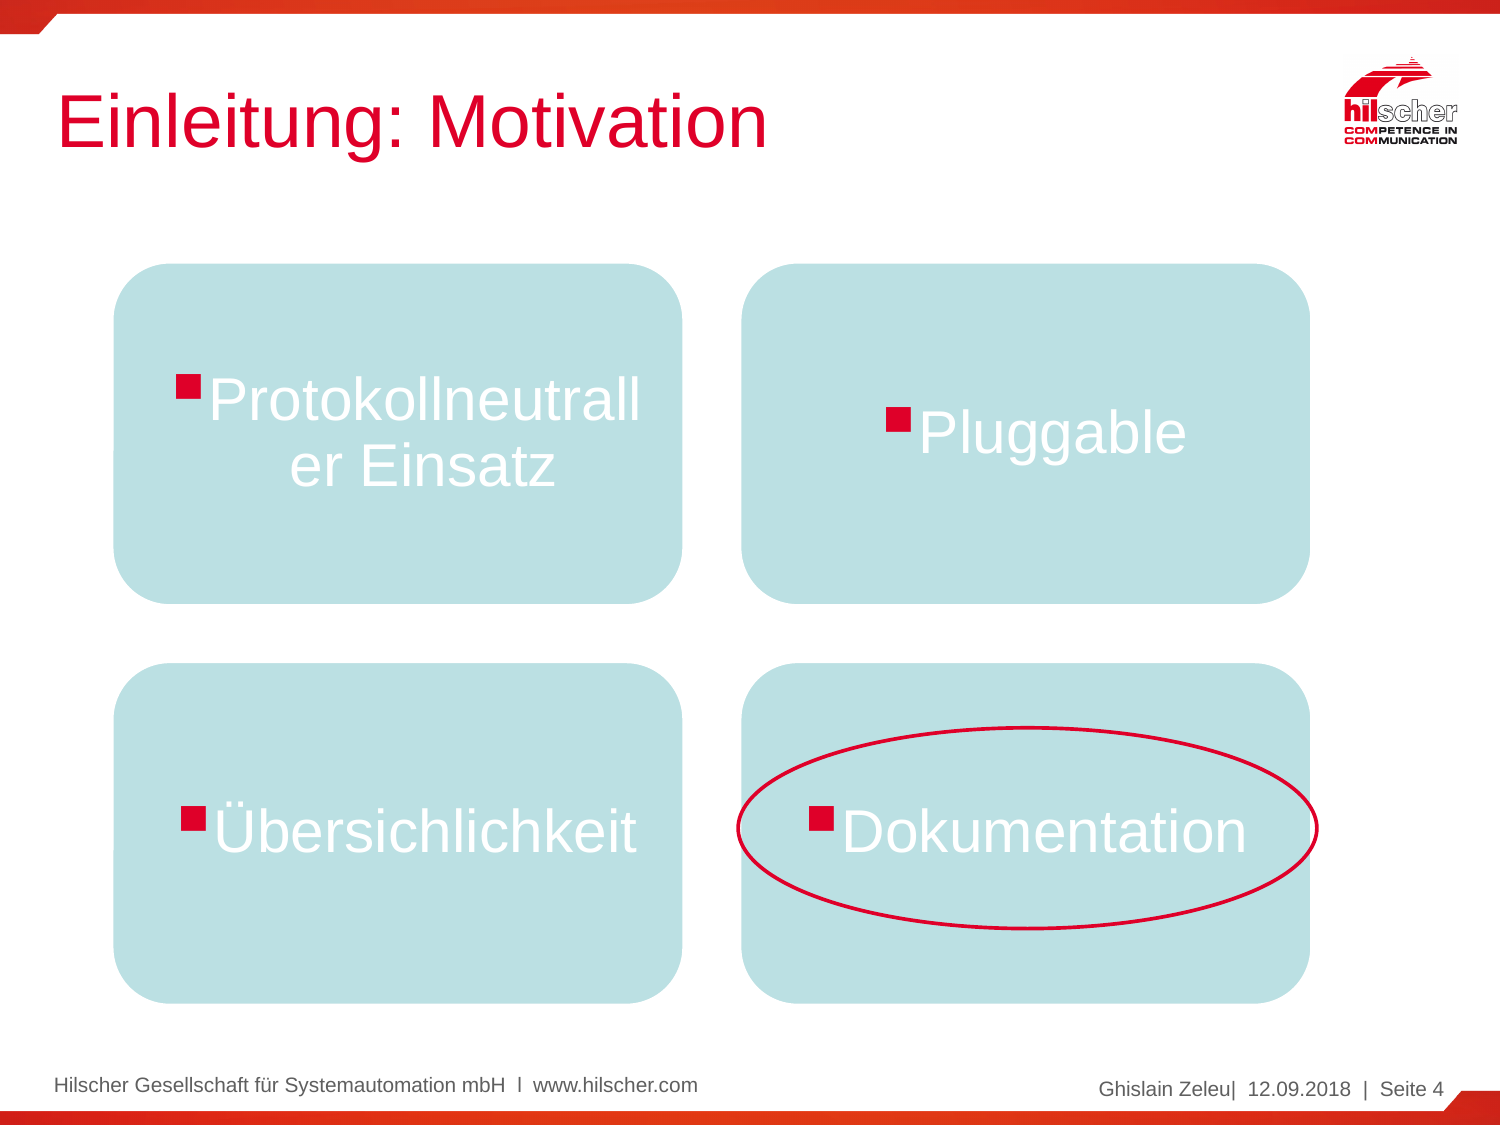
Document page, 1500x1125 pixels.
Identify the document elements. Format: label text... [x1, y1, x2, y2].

picture [1343, 54, 1459, 146]
picture [0, 1067, 1500, 1125]
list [36, 262, 1387, 1005]
picture [0, 0, 1500, 51]
title Einleitung: Motivation [41, 83, 1317, 153]
footer Hilscher Gesellschaft für Systemautomation mbH l www.hilscher.com [39, 1064, 821, 1100]
